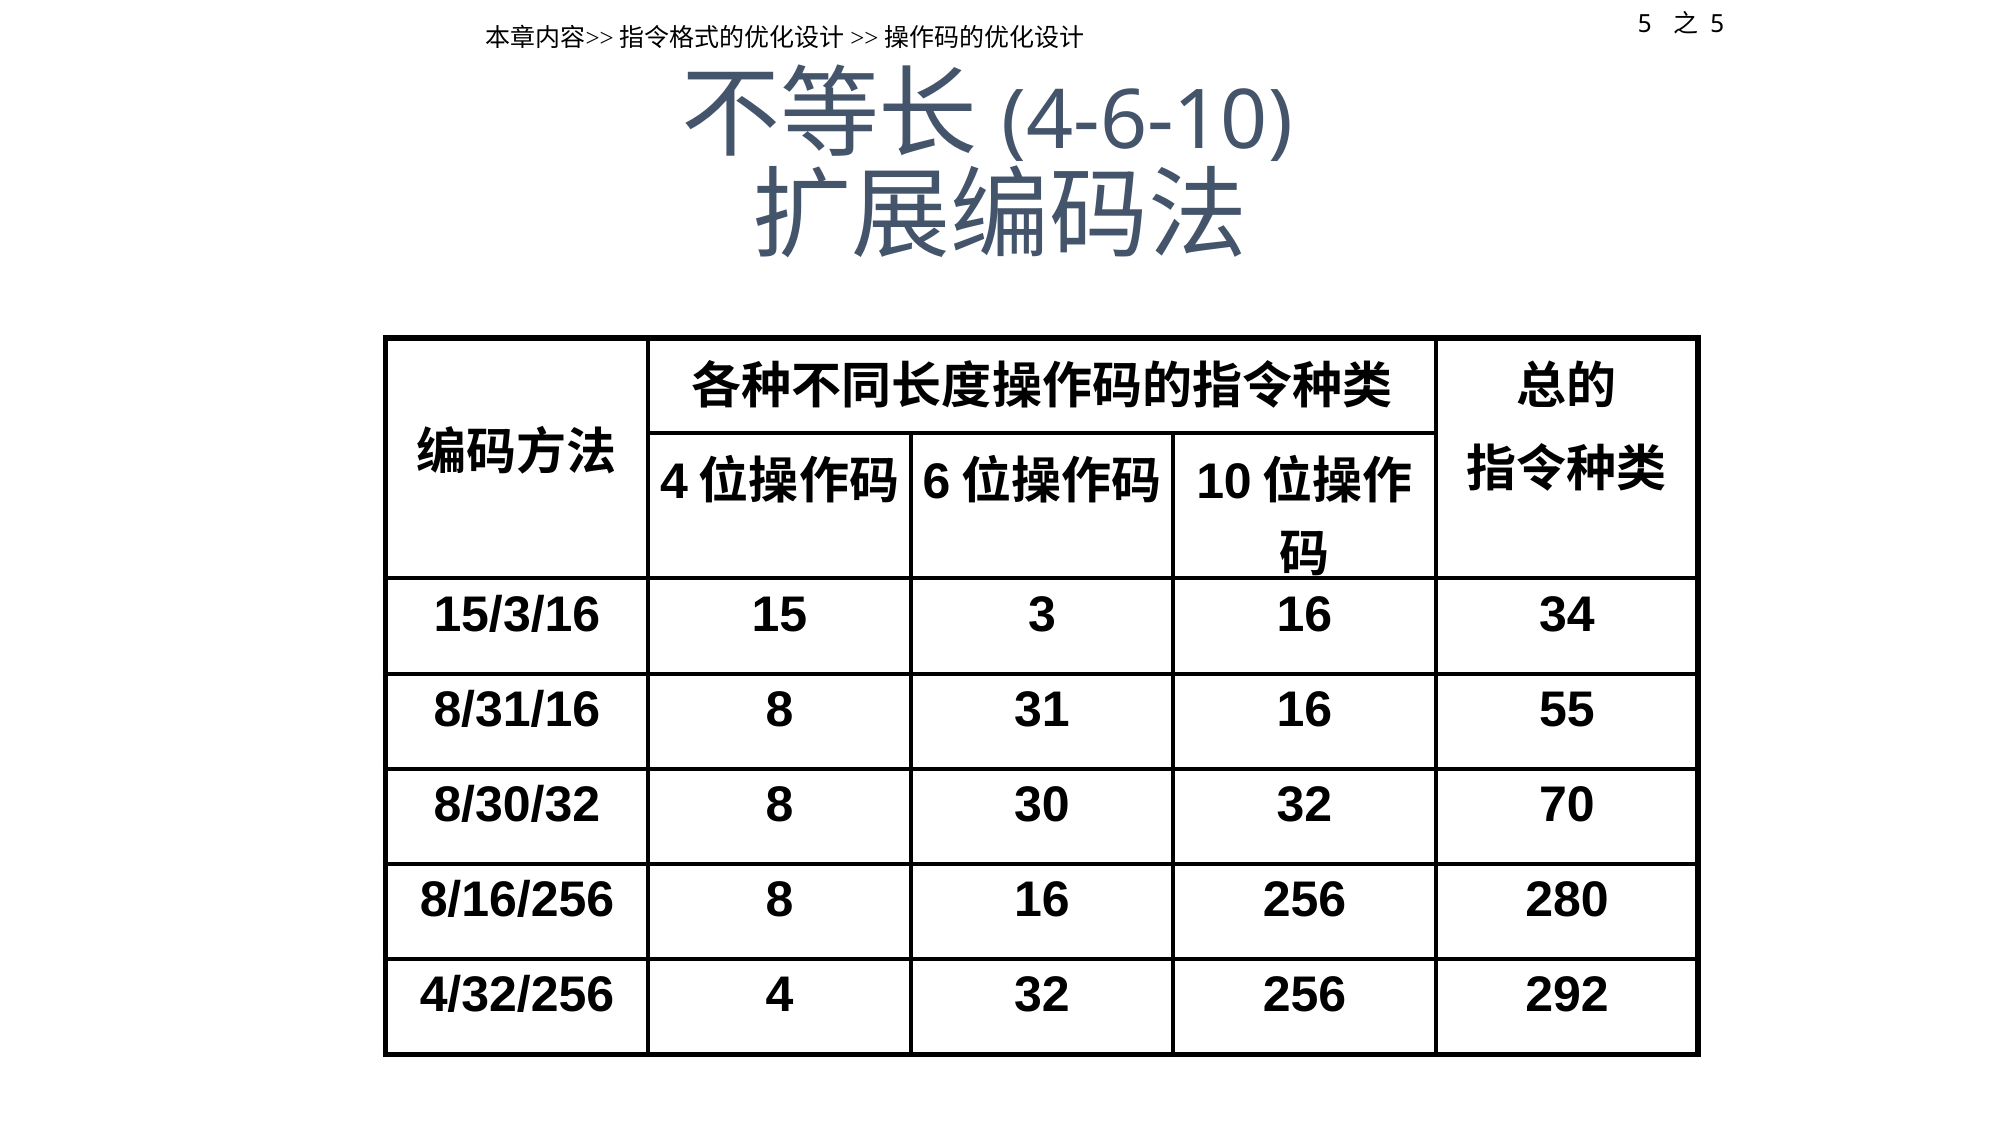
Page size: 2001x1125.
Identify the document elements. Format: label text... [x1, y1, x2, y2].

table_header 各种不同长度操作码的指令种类 [650, 341, 1434, 431]
table_cell 8 [650, 771, 909, 862]
table_cell 32 [913, 961, 1171, 1052]
title 不等长(4-6-10) 扩展编码法 [137, 59, 1863, 278]
table_header 编码方法 [388, 341, 646, 576]
table_cell 3 [913, 580, 1171, 672]
table_cell 8 [650, 676, 909, 767]
table_cell 15 [650, 580, 909, 672]
table_cell 16 [1175, 580, 1434, 672]
table_cell 70 [1438, 771, 1695, 862]
table_cell 8/31/16 [388, 676, 646, 767]
table_cell 30 [913, 771, 1171, 862]
table_cell 8/30/32 [388, 771, 646, 862]
table_cell 256 [1175, 961, 1434, 1052]
table_cell 8 [650, 866, 909, 957]
table_cell 292 [1438, 961, 1695, 1052]
table_cell 31 [913, 676, 1171, 767]
table_cell 256 [1175, 866, 1434, 957]
table_cell 34 [1438, 580, 1695, 672]
text_box 5 之 5 [1612, 0, 1750, 46]
text_box 本章内容>>指令格式的优化设计>>操作码的优化设计 [470, 14, 1713, 59]
table_cell 55 [1438, 676, 1695, 767]
table_cell 4/32/256 [388, 961, 646, 1052]
table_cell 32 [1175, 771, 1434, 862]
table_header 总的 指令种类 [1438, 341, 1695, 576]
table_cell 15/3/16 [388, 580, 646, 672]
table_cell 16 [1175, 676, 1434, 767]
table_cell 8/16/256 [388, 866, 646, 957]
table_cell 10位操作码 [1175, 435, 1434, 576]
table_cell 16 [913, 866, 1171, 957]
table_cell 4位操作码 [650, 435, 909, 576]
table_cell 280 [1438, 866, 1695, 957]
table_cell 6位操作码 [913, 435, 1171, 576]
table_cell 4 [650, 961, 909, 1052]
